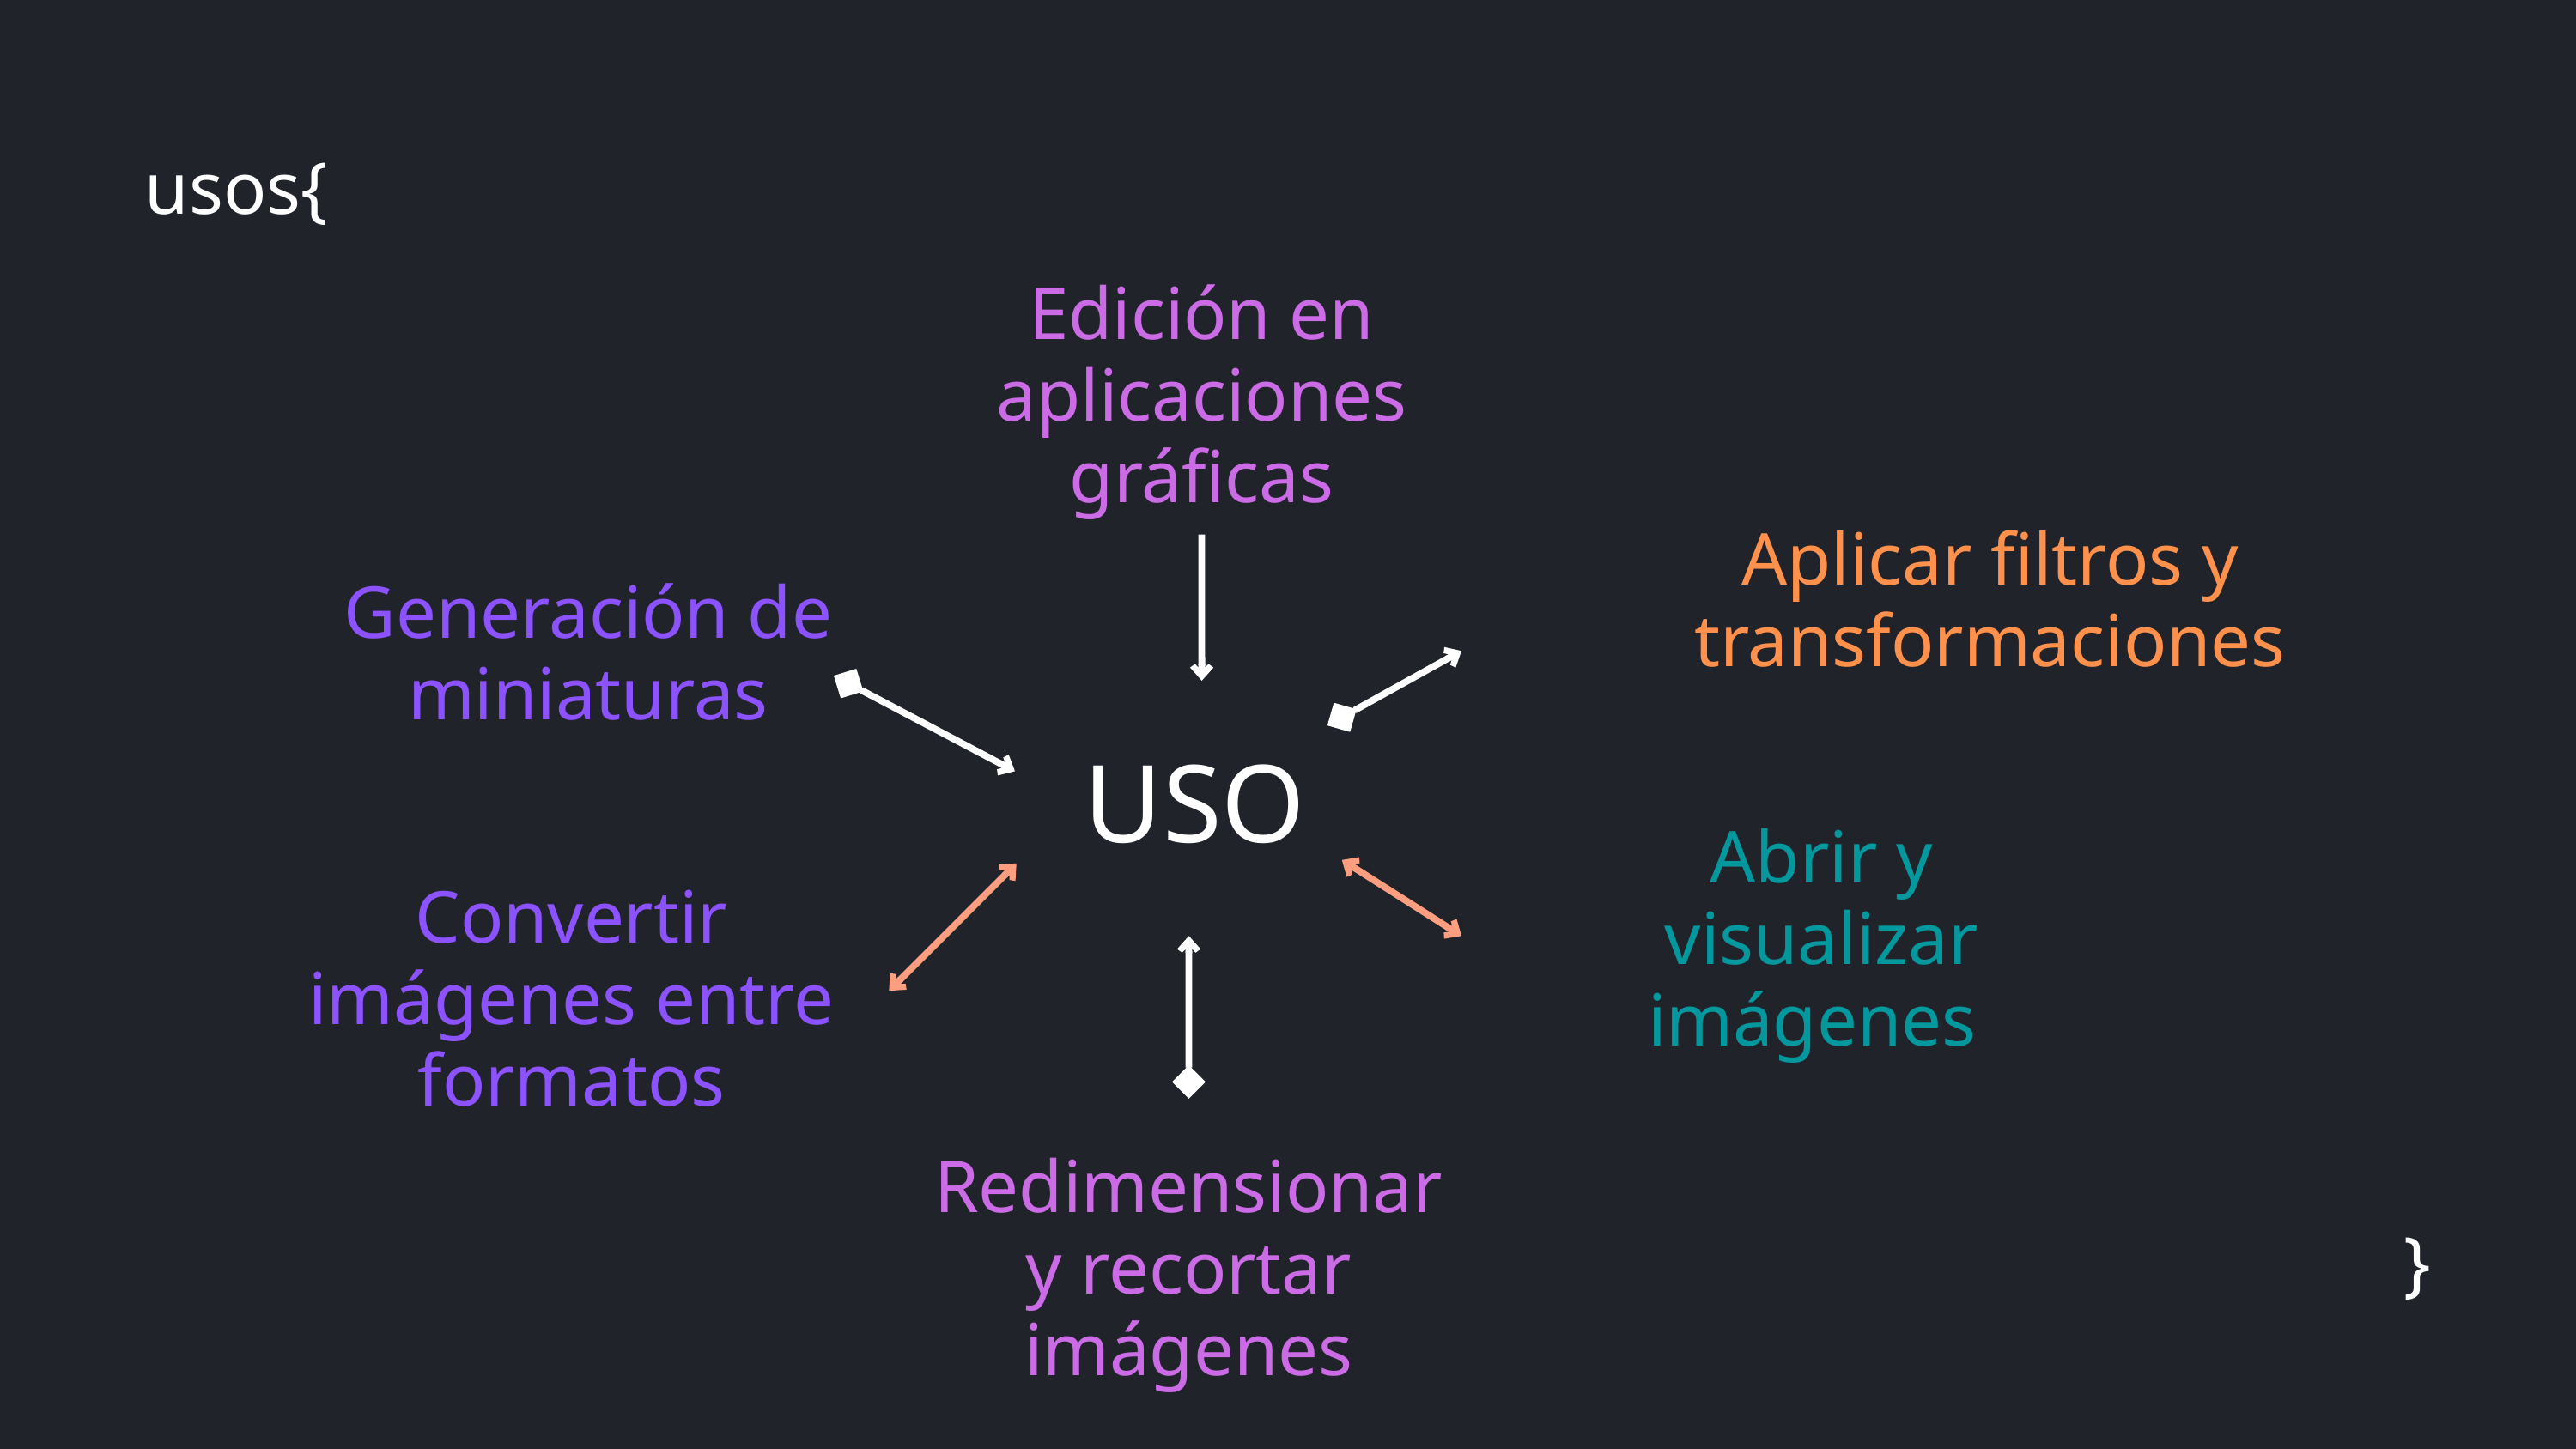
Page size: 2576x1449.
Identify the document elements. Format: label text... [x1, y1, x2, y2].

text_box [1180, 936, 1198, 1091]
text_box Edición en aplicaciones gráficas [942, 272, 1461, 518]
text_box [1341, 859, 1462, 937]
text_box Generación de miniaturas [276, 571, 901, 735]
text_box Abrir y visualizar imágenes [1562, 815, 2081, 1061]
text_box USO [1065, 742, 1326, 864]
text_box [1195, 534, 1208, 681]
text_box [841, 676, 1015, 773]
text_box } [2332, 1222, 2432, 1304]
text_box Redimensionar y recortar imágenes [928, 1145, 1449, 1391]
text_box usos{ [144, 147, 1136, 229]
text_box Convertir imágenes entre formatos [243, 876, 901, 1121]
text_box [889, 863, 1017, 991]
text_box Aplicar filtros y transformaciones [1598, 518, 2382, 682]
text_box [1334, 649, 1462, 725]
